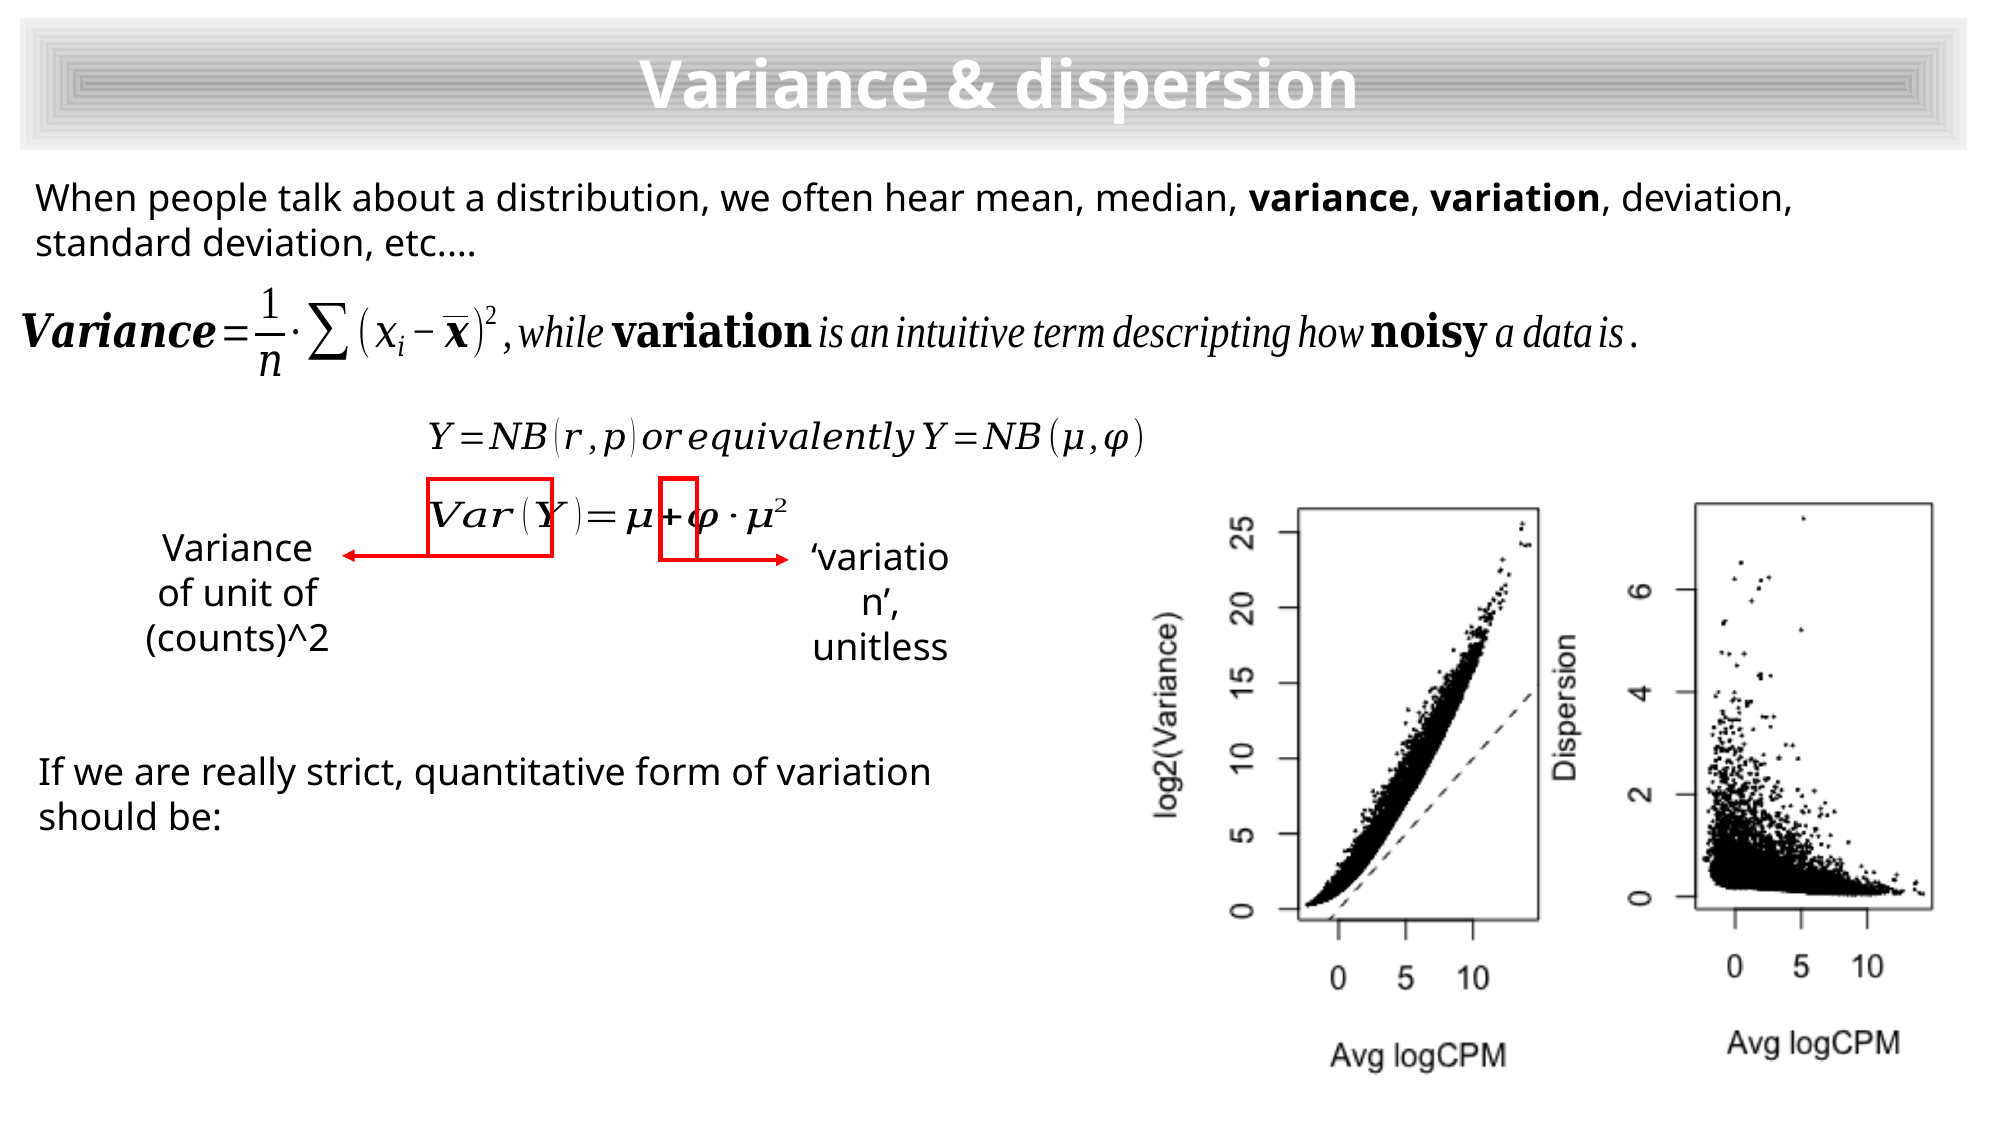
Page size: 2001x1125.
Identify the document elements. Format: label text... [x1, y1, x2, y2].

picture [1143, 483, 1947, 1079]
text_box [659, 477, 699, 561]
text_box [426, 477, 553, 557]
text_box Variance of unit of (counts)^2 [53, 517, 422, 667]
text_box ‘variation’, unitless [785, 525, 975, 676]
text_box [19, 16, 1969, 152]
text_box When people talk about a distribution, we often hear mean, median, variance, variation, deviation, standard deviation, etc.… [20, 167, 1968, 272]
text_box Variance & dispersion [338, 34, 1662, 140]
